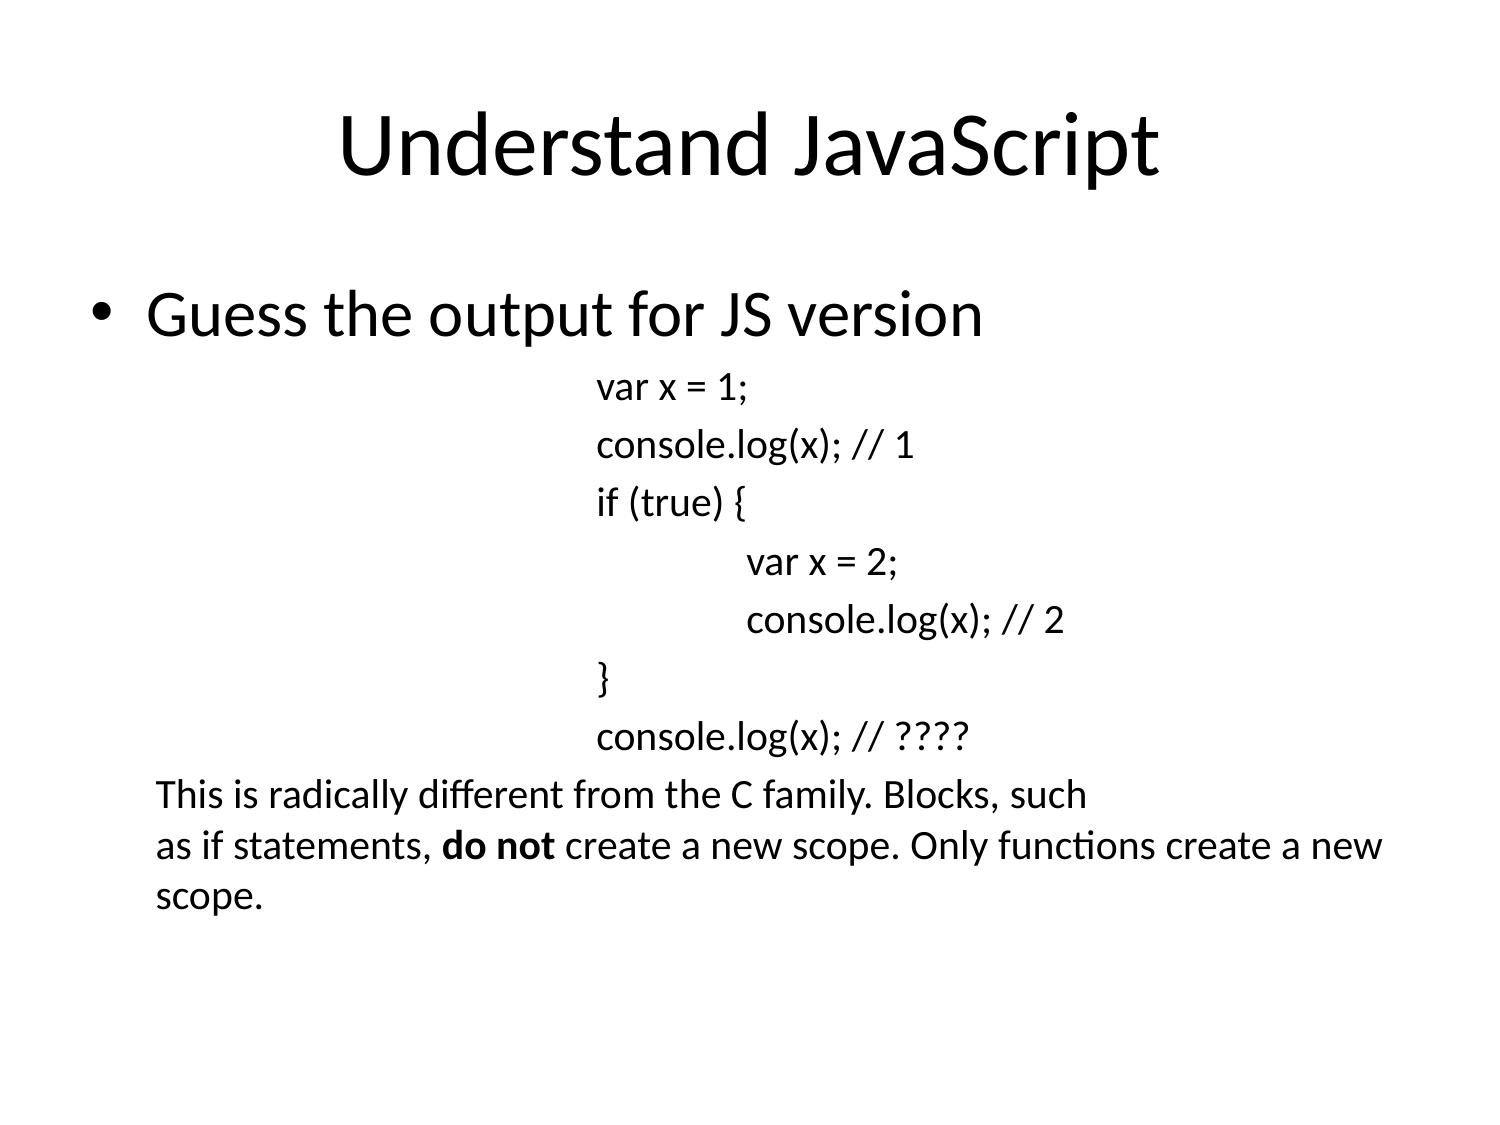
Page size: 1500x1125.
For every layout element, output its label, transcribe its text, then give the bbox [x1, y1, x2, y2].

list Guess the output for JS version var x = 1; console.log(x); // 1 if (true) { var x = 2; console.log(x); // 2 } console.log(x); // ???? This is radically different from the C family. Blocks, such as if statements, do not create a new scope. Only functions create a new scope. [75, 262, 1425, 1005]
title Understand JavaScript [75, 45, 1425, 233]
